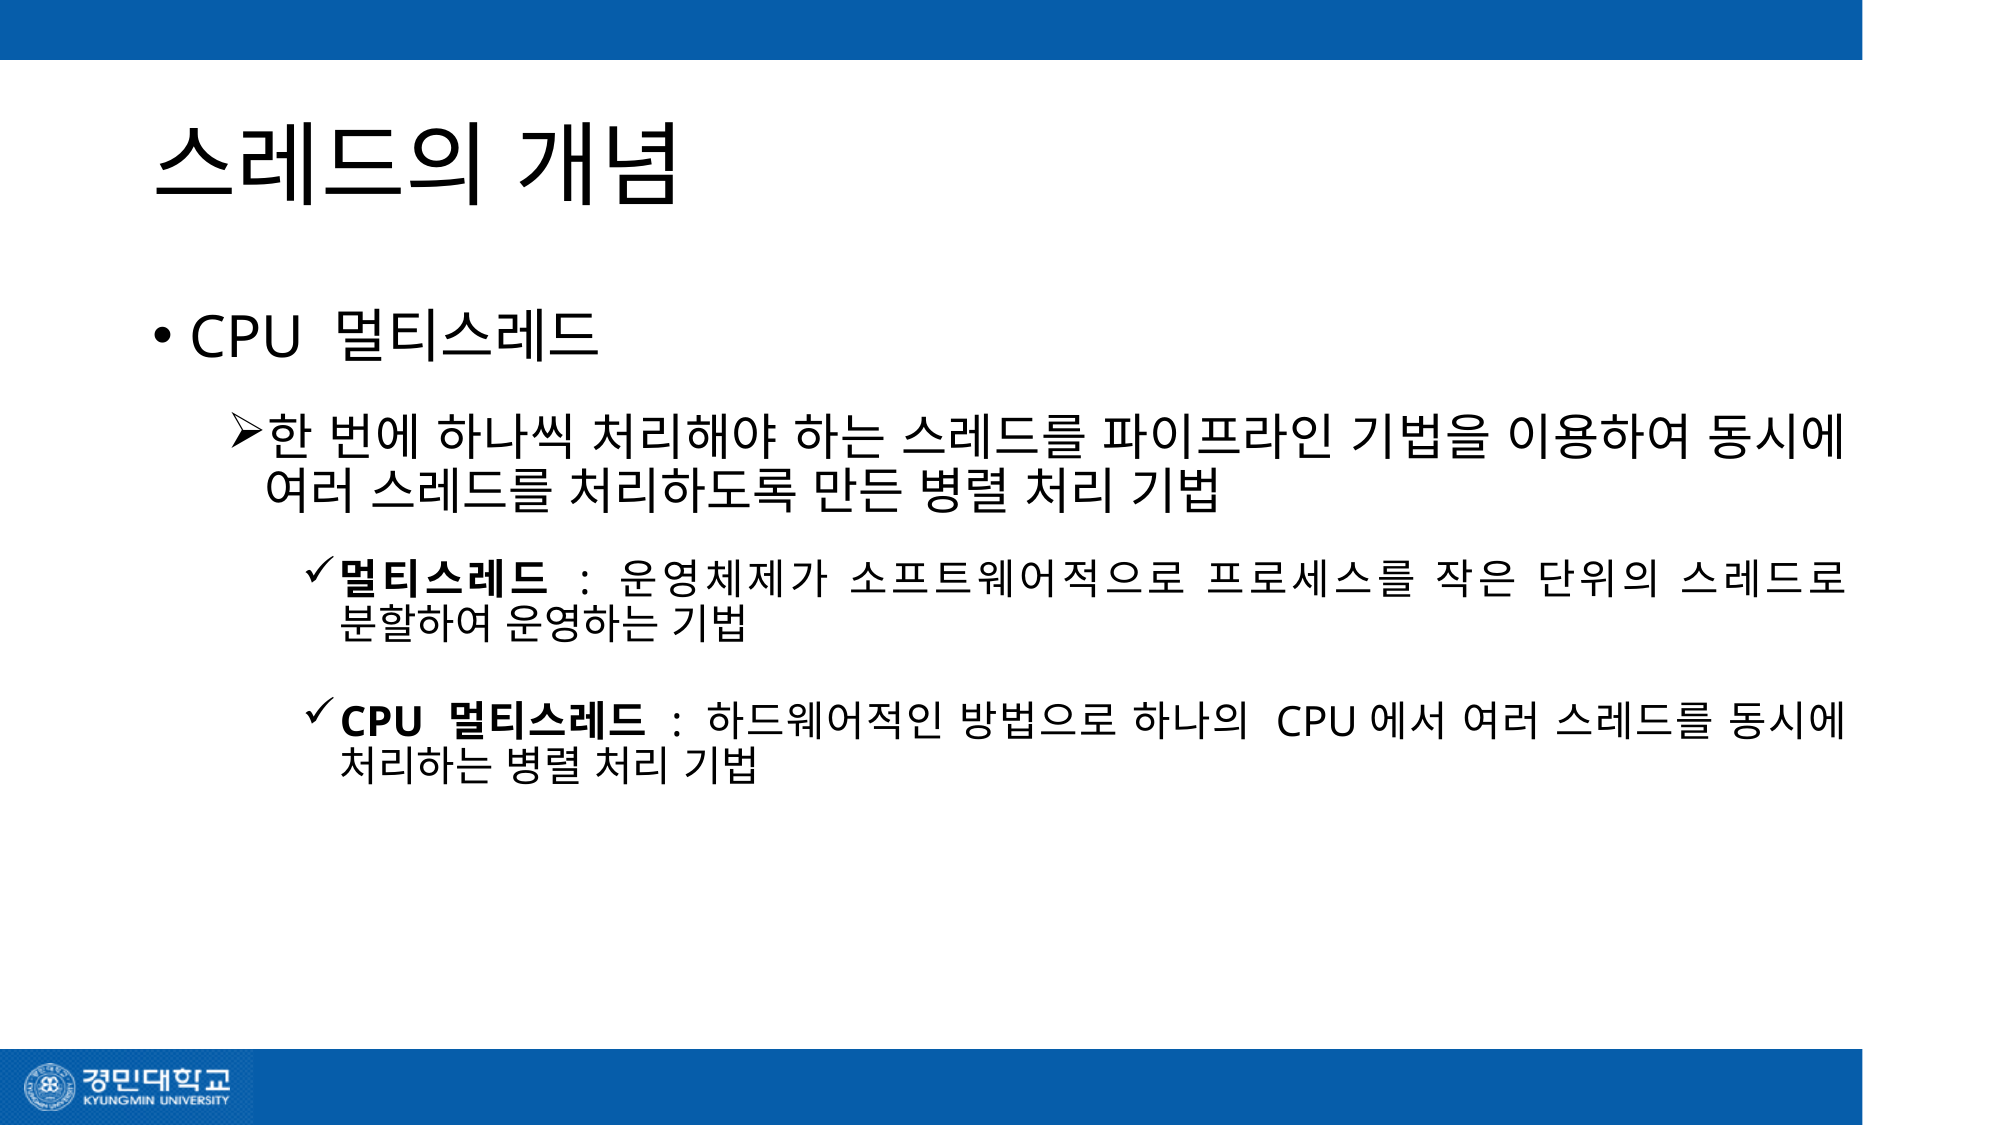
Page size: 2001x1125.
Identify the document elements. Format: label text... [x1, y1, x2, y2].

title 스레드의 개념 [137, 59, 1863, 278]
picture [0, 1049, 253, 1125]
list CPU 멀티스레드 한 번에 하나씩 처리해야 하는 스레드를 파이프라인 기법을 이용하여 동시에 여러 스레드를 처리하도록 만든 병렬 처리 기법 멀티스레드 : 운영체제가 소프트웨어적으로 프로세스를 작은 단위의 스레드로 분할하여 운영하는 기법 CPU 멀티스레드 : 하드웨어적인 방법으로 하나의 CPU에서 여러 스레드를 동시에 처리하는 병렬 처리 기법 [137, 299, 1863, 1014]
